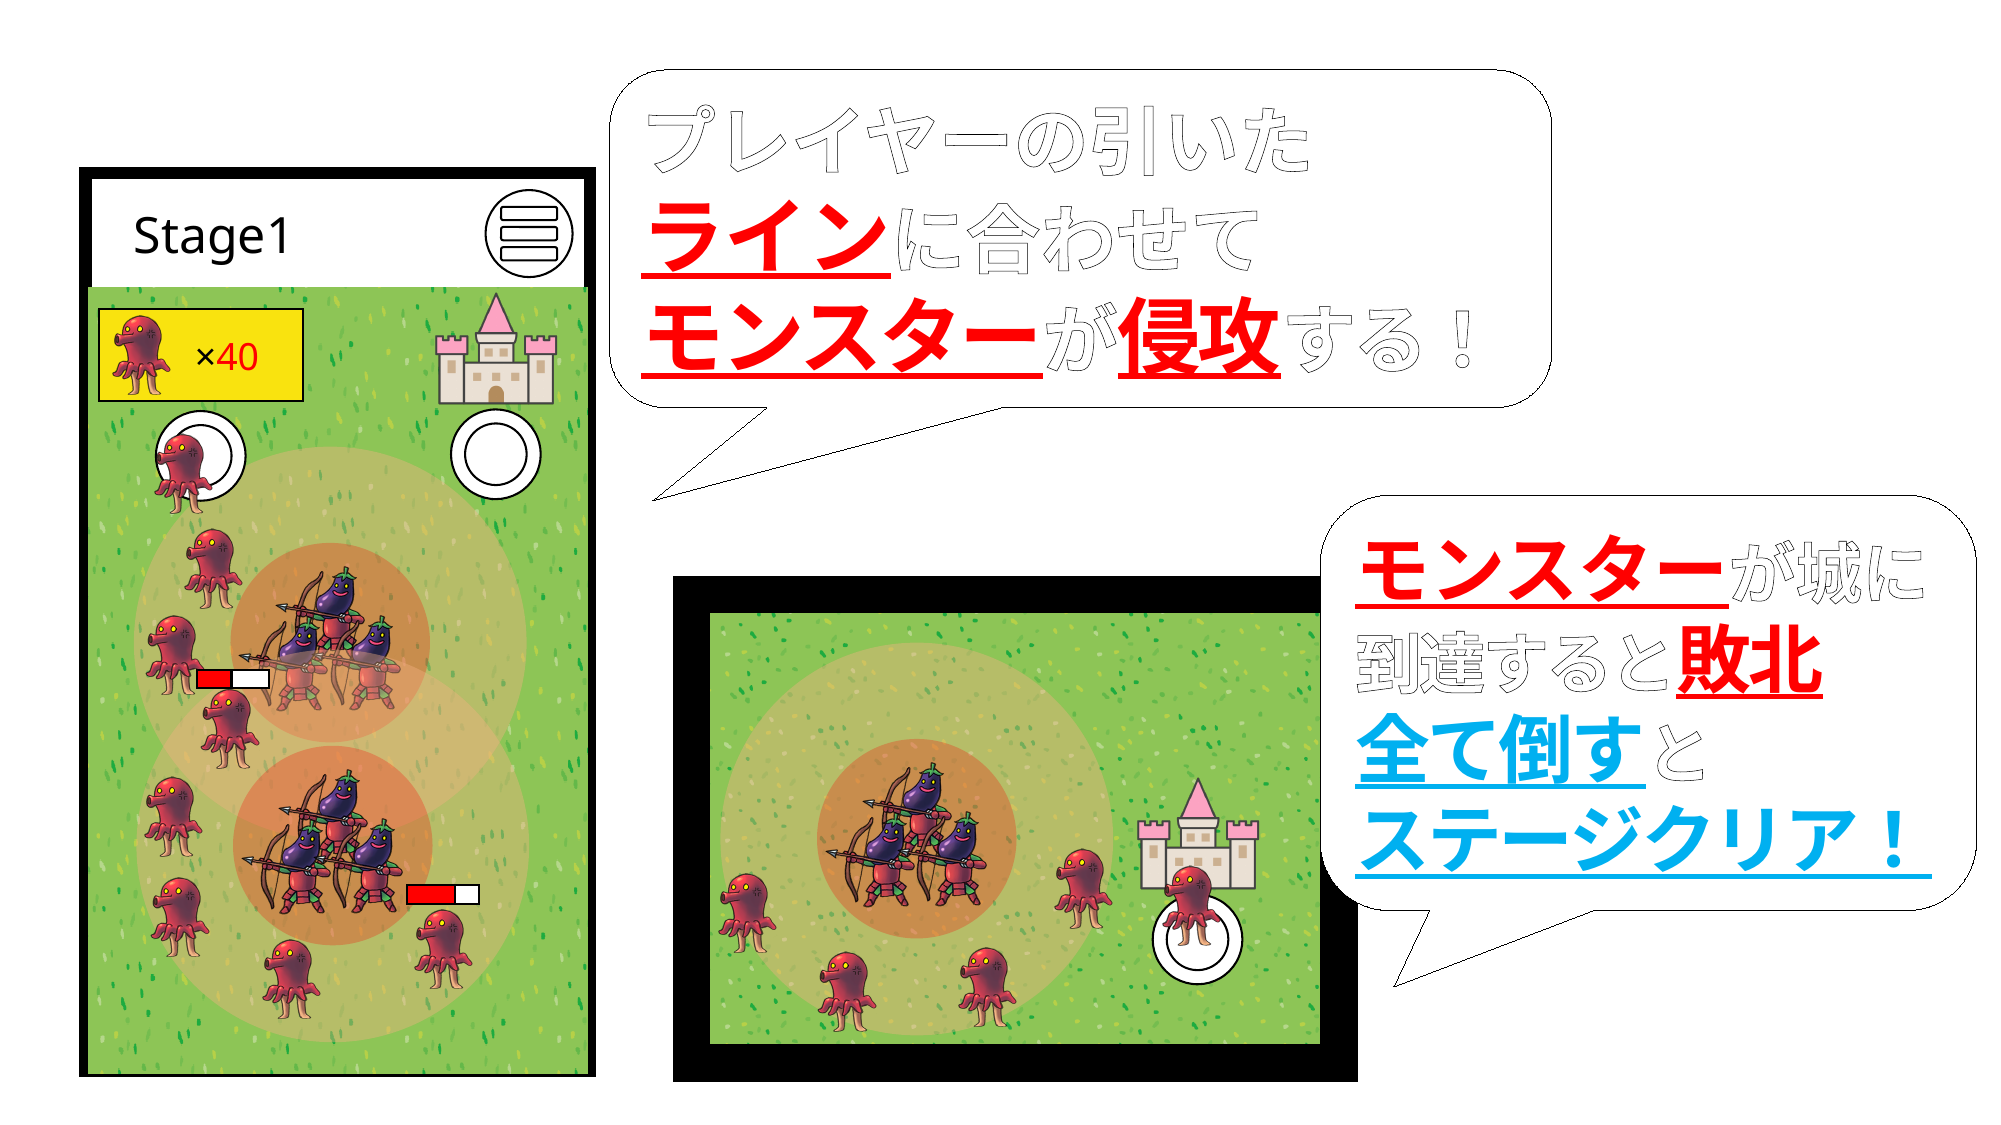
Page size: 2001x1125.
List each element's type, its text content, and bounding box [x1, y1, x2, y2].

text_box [409, 270, 583, 500]
picture [145, 615, 262, 769]
picture [184, 528, 245, 609]
text_box プレイヤーの引いた ラインに合わせて モンスターが侵攻する！ [609, 69, 1552, 501]
picture [414, 909, 475, 989]
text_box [406, 885, 479, 904]
picture [153, 433, 215, 514]
text_box Stage1 [119, 195, 310, 271]
picture [710, 613, 1321, 1045]
picture [88, 287, 588, 1074]
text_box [1114, 755, 1285, 985]
picture [262, 939, 323, 1019]
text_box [720, 642, 1114, 1036]
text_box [133, 446, 527, 840]
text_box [136, 649, 530, 1043]
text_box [99, 309, 304, 501]
picture [112, 315, 173, 395]
picture [143, 776, 205, 857]
text_box モンスターが城に 到達すると敗北 全て倒すと ステージクリア！ [1320, 495, 1977, 987]
text_box [84, 172, 591, 1072]
picture [150, 877, 212, 957]
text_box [485, 190, 573, 270]
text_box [197, 669, 269, 689]
